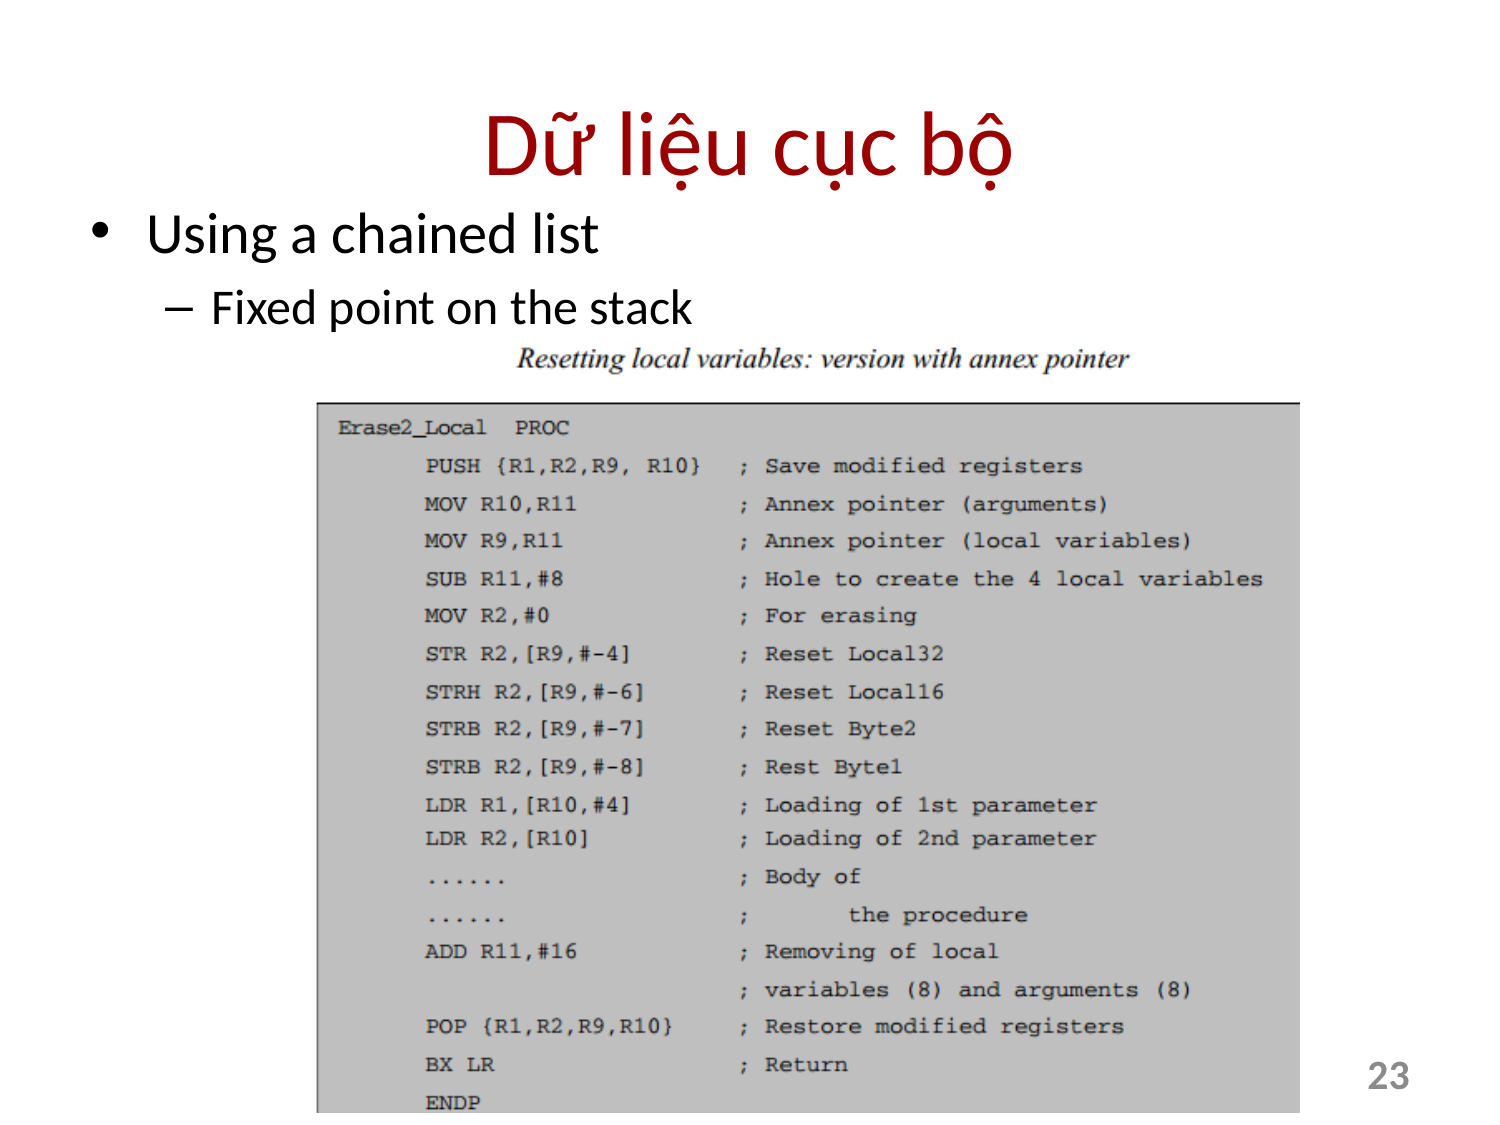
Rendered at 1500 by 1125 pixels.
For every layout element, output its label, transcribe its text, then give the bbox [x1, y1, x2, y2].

title Dữ liệu cục bộ [75, 45, 1425, 187]
picture [312, 343, 1301, 1113]
slide_number 23 [1304, 1042, 1425, 1103]
list Using a chained list Fixed point on the stack [75, 187, 1425, 930]
